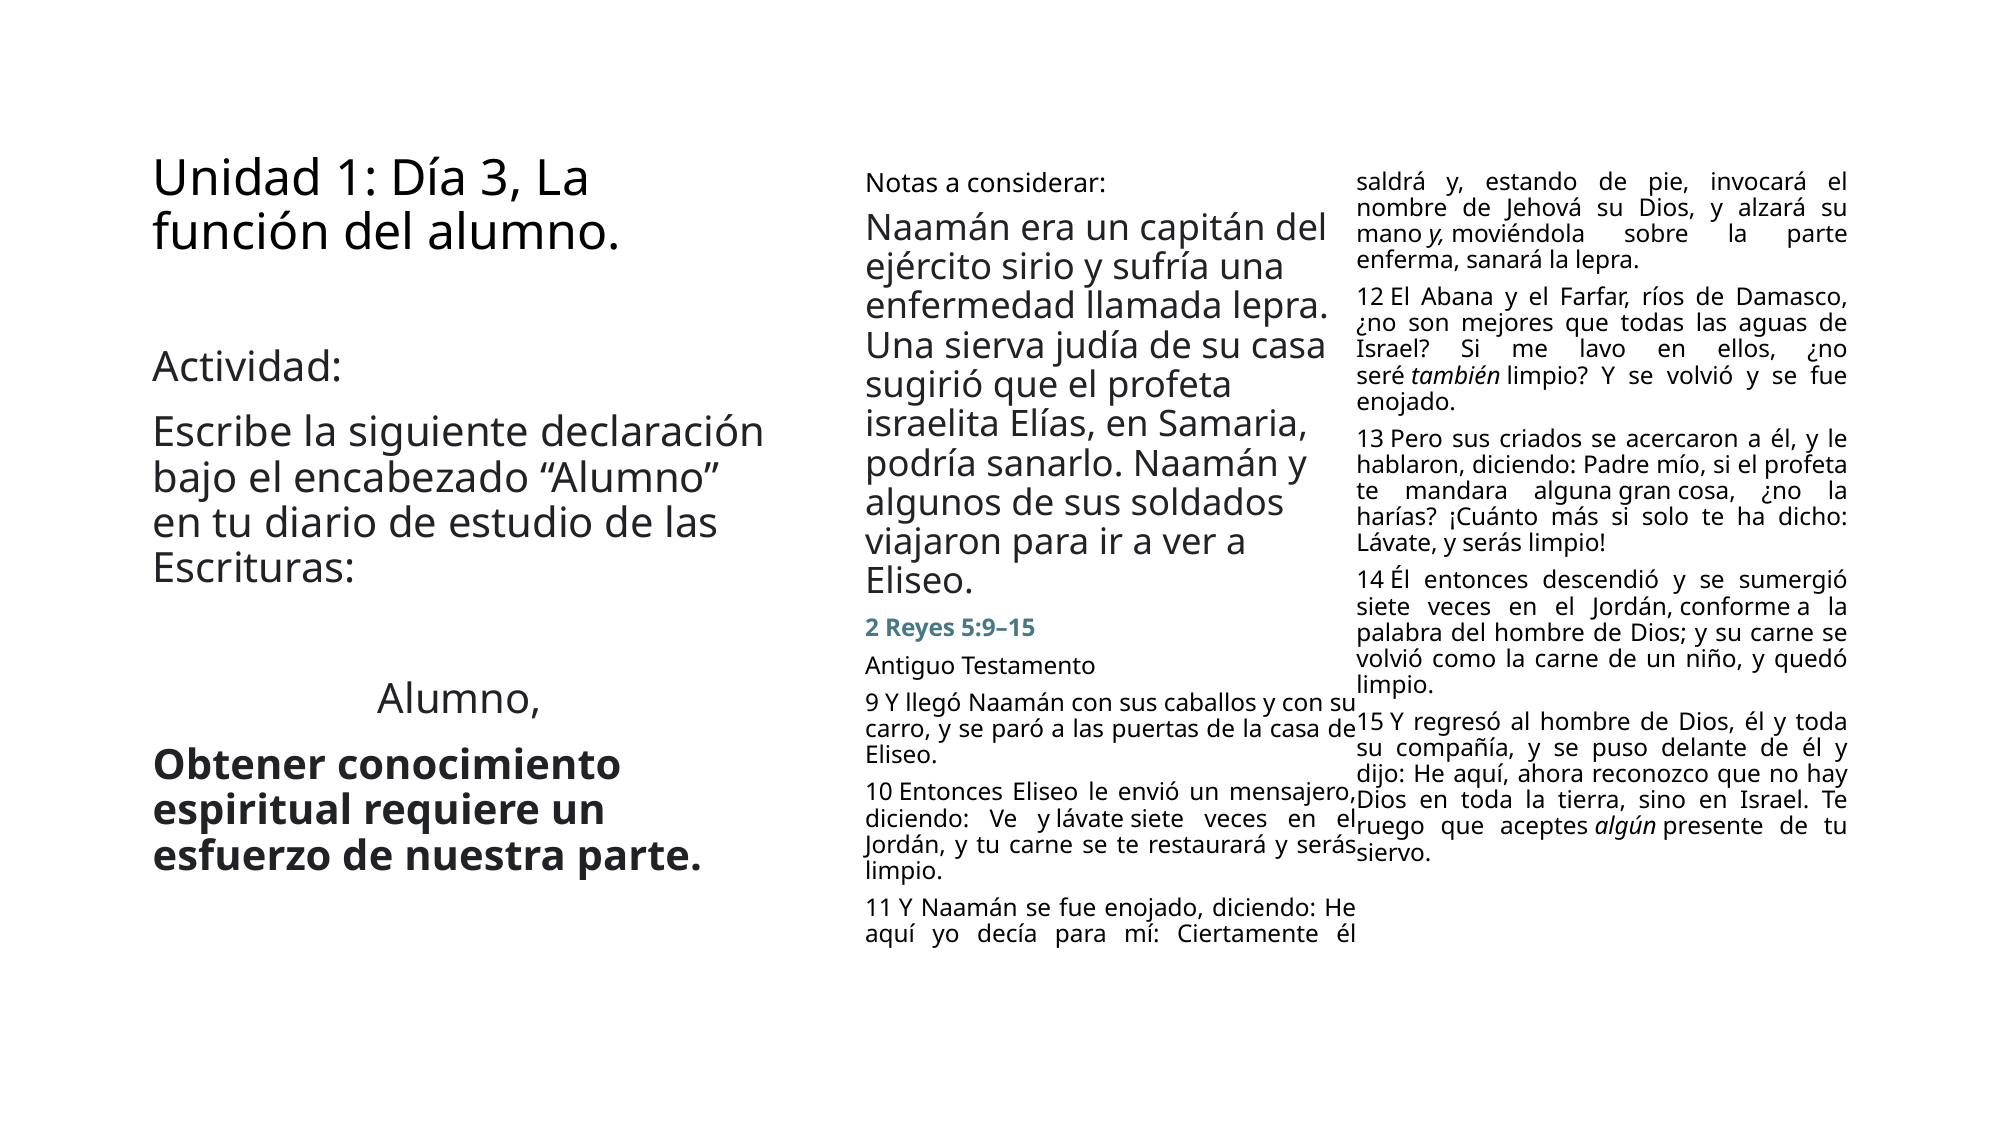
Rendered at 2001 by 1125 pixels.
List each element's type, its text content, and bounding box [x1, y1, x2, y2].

list Actividad: Escribe la siguiente declaración bajo el encabezado “Alumno” en tu diario de estudio de las Escrituras: Alumno, Obtener conocimiento espiritual requiere un esfuerzo de nuestra parte. [137, 337, 783, 963]
list Notas a considerar: Naamán era un capitán del ejército sirio y sufría una enfermedad llamada lepra. Una sierva judía de su casa sugirió que el profeta israelita Elías, en Samaria, podría sanarlo. Naamán y algunos de sus soldados viajaron para ir a ver a Eliseo. 2 Reyes 5:9–15 Antiguo Testamento 9 Y llegó Naamán con sus caballos y con su carro, y se paró a las puertas de la casa de Eliseo. 10 Entonces Eliseo le envió un mensajero, diciendo: Ve y lávate siete veces en el Jordán, y tu carne se te restaurará y serás limpio. 11 Y Naamán se fue enojado, diciendo: He aquí yo decía para mí: Ciertamente él saldrá y, estando de pie, invocará el nombre de Jehová su Dios, y alzará su mano y, moviéndola sobre la parte enferma, sanará la lepra. 12 El Abana y el Farfar, ríos de Damasco, ¿no son mejores que todas las aguas de Israel? Si me lavo en ellos, ¿no seré también limpio? Y se volvió y se fue enojado. 13 Pero sus criados se acercaron a él, y le hablaron, diciendo: Padre mío, si el profeta te mandara alguna gran cosa, ¿no la harías? ¡Cuánto más si solo te ha dicho: Lávate, y serás limpio! 14 Él entonces descendió y se sumergió siete veces en el Jordán, conforme a la palabra del hombre de Dios; y su carne se volvió como la carne de un niño, y quedó limpio. 15 Y regresó al hombre de Dios, él y toda su compañía, y se puso delante de él y dijo: He aquí, ahora reconozco que no hay Dios en toda la tierra, sino en Israel. Te ruego que aceptes algún presente de tu siervo. [850, 161, 1863, 962]
title Unidad 1: Día 3, La función del alumno. [137, 75, 783, 337]
